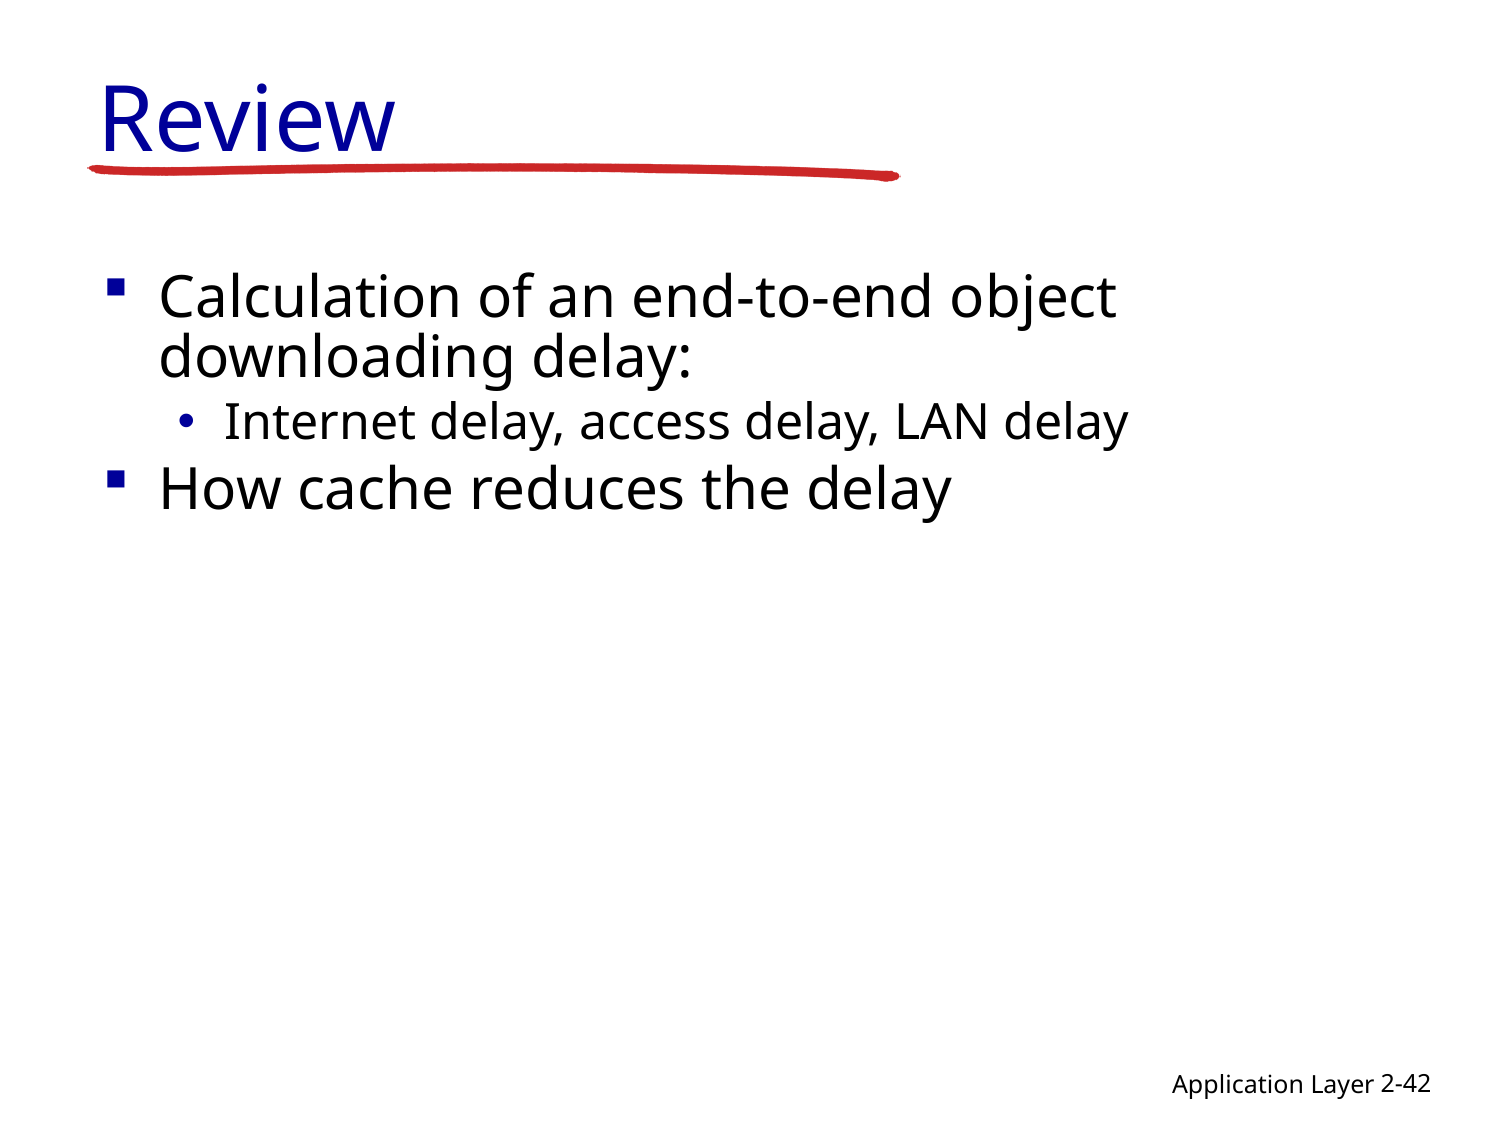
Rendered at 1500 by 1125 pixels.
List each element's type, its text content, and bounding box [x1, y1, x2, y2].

picture [84, 157, 910, 187]
footer Application Layer [914, 1060, 1391, 1109]
list Calculation of an end-to-end object downloading delay: Internet delay, access delay, LAN delay How cache reduces the delay [87, 262, 1390, 1025]
title Review [82, 41, 1357, 189]
slide_number 2-42 [1365, 1059, 1477, 1106]
